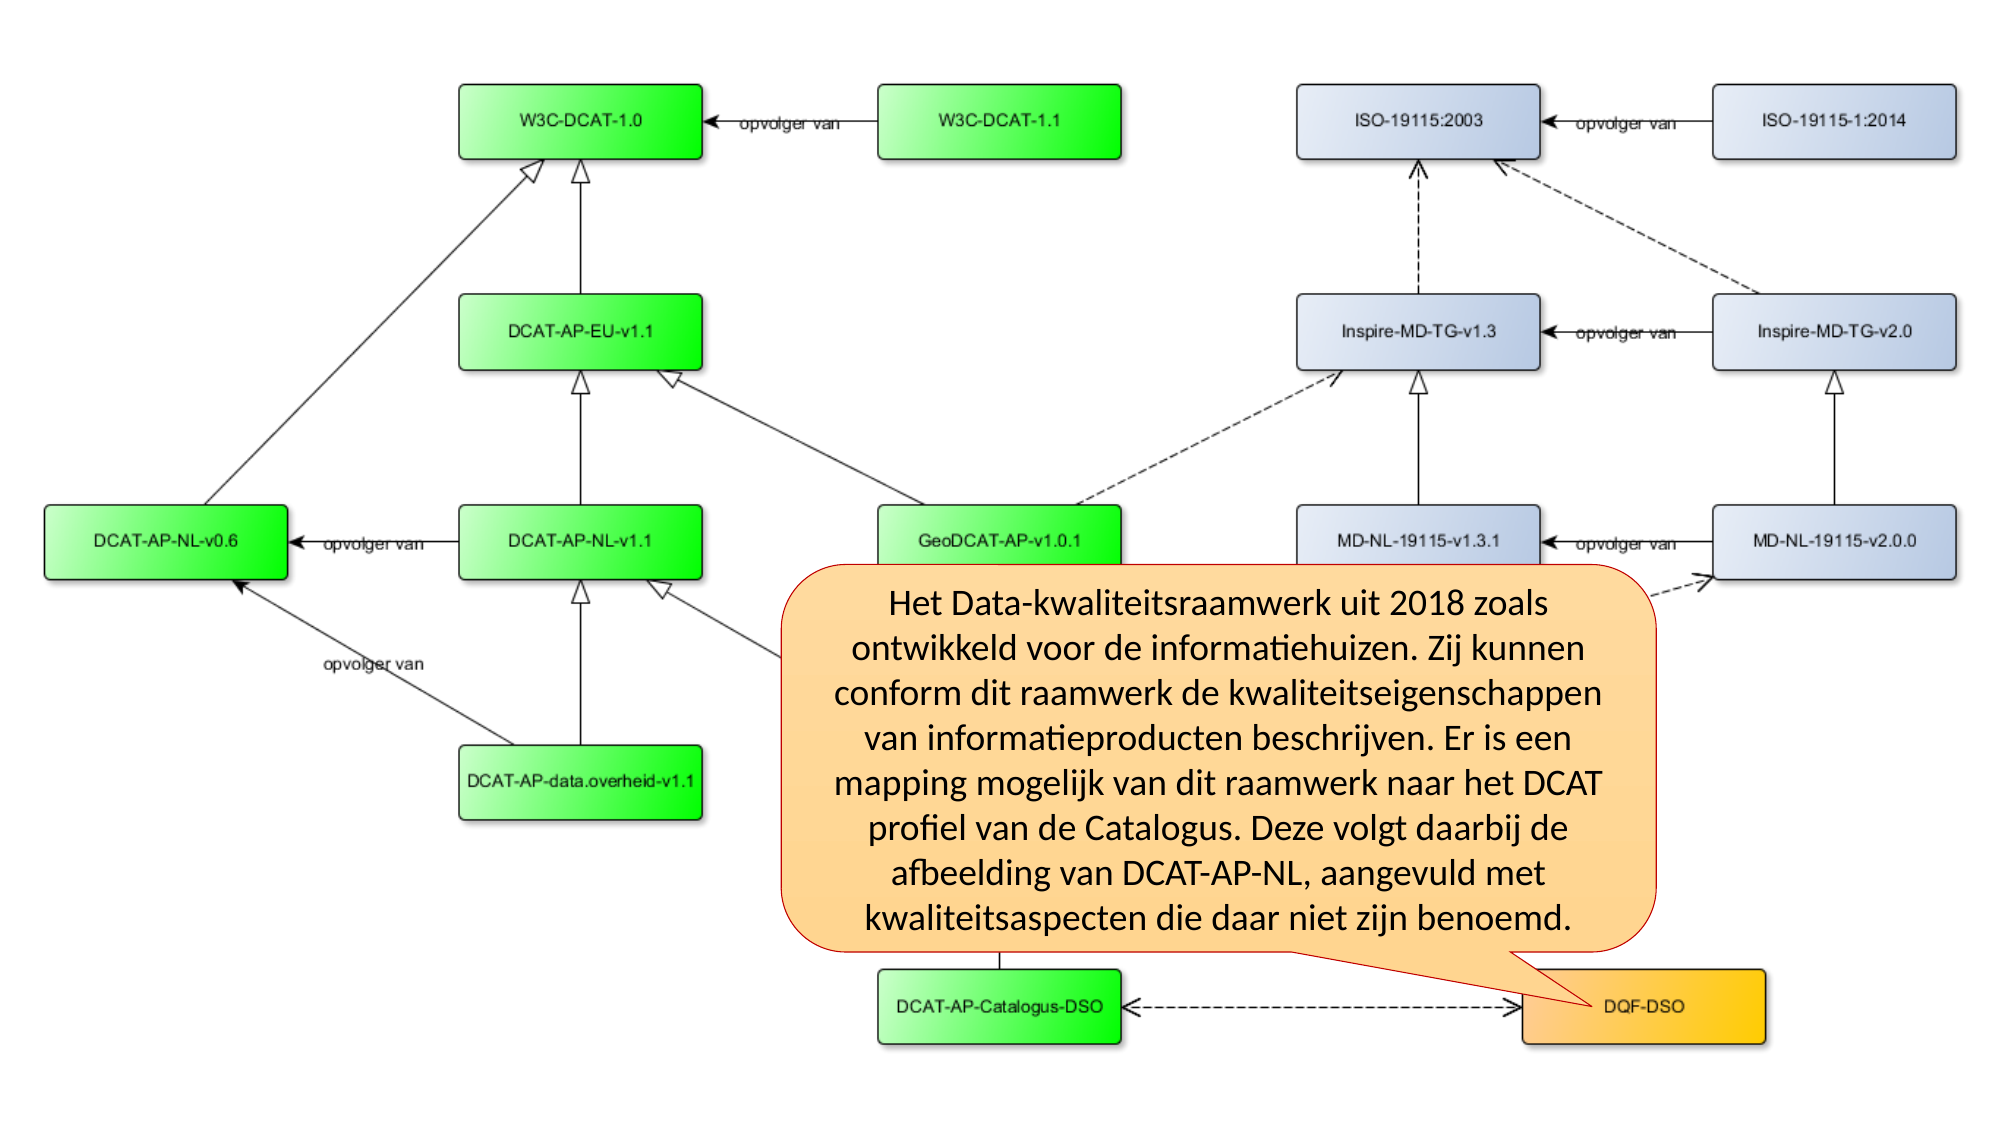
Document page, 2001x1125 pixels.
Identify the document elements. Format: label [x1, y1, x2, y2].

picture [22, 62, 1979, 1067]
